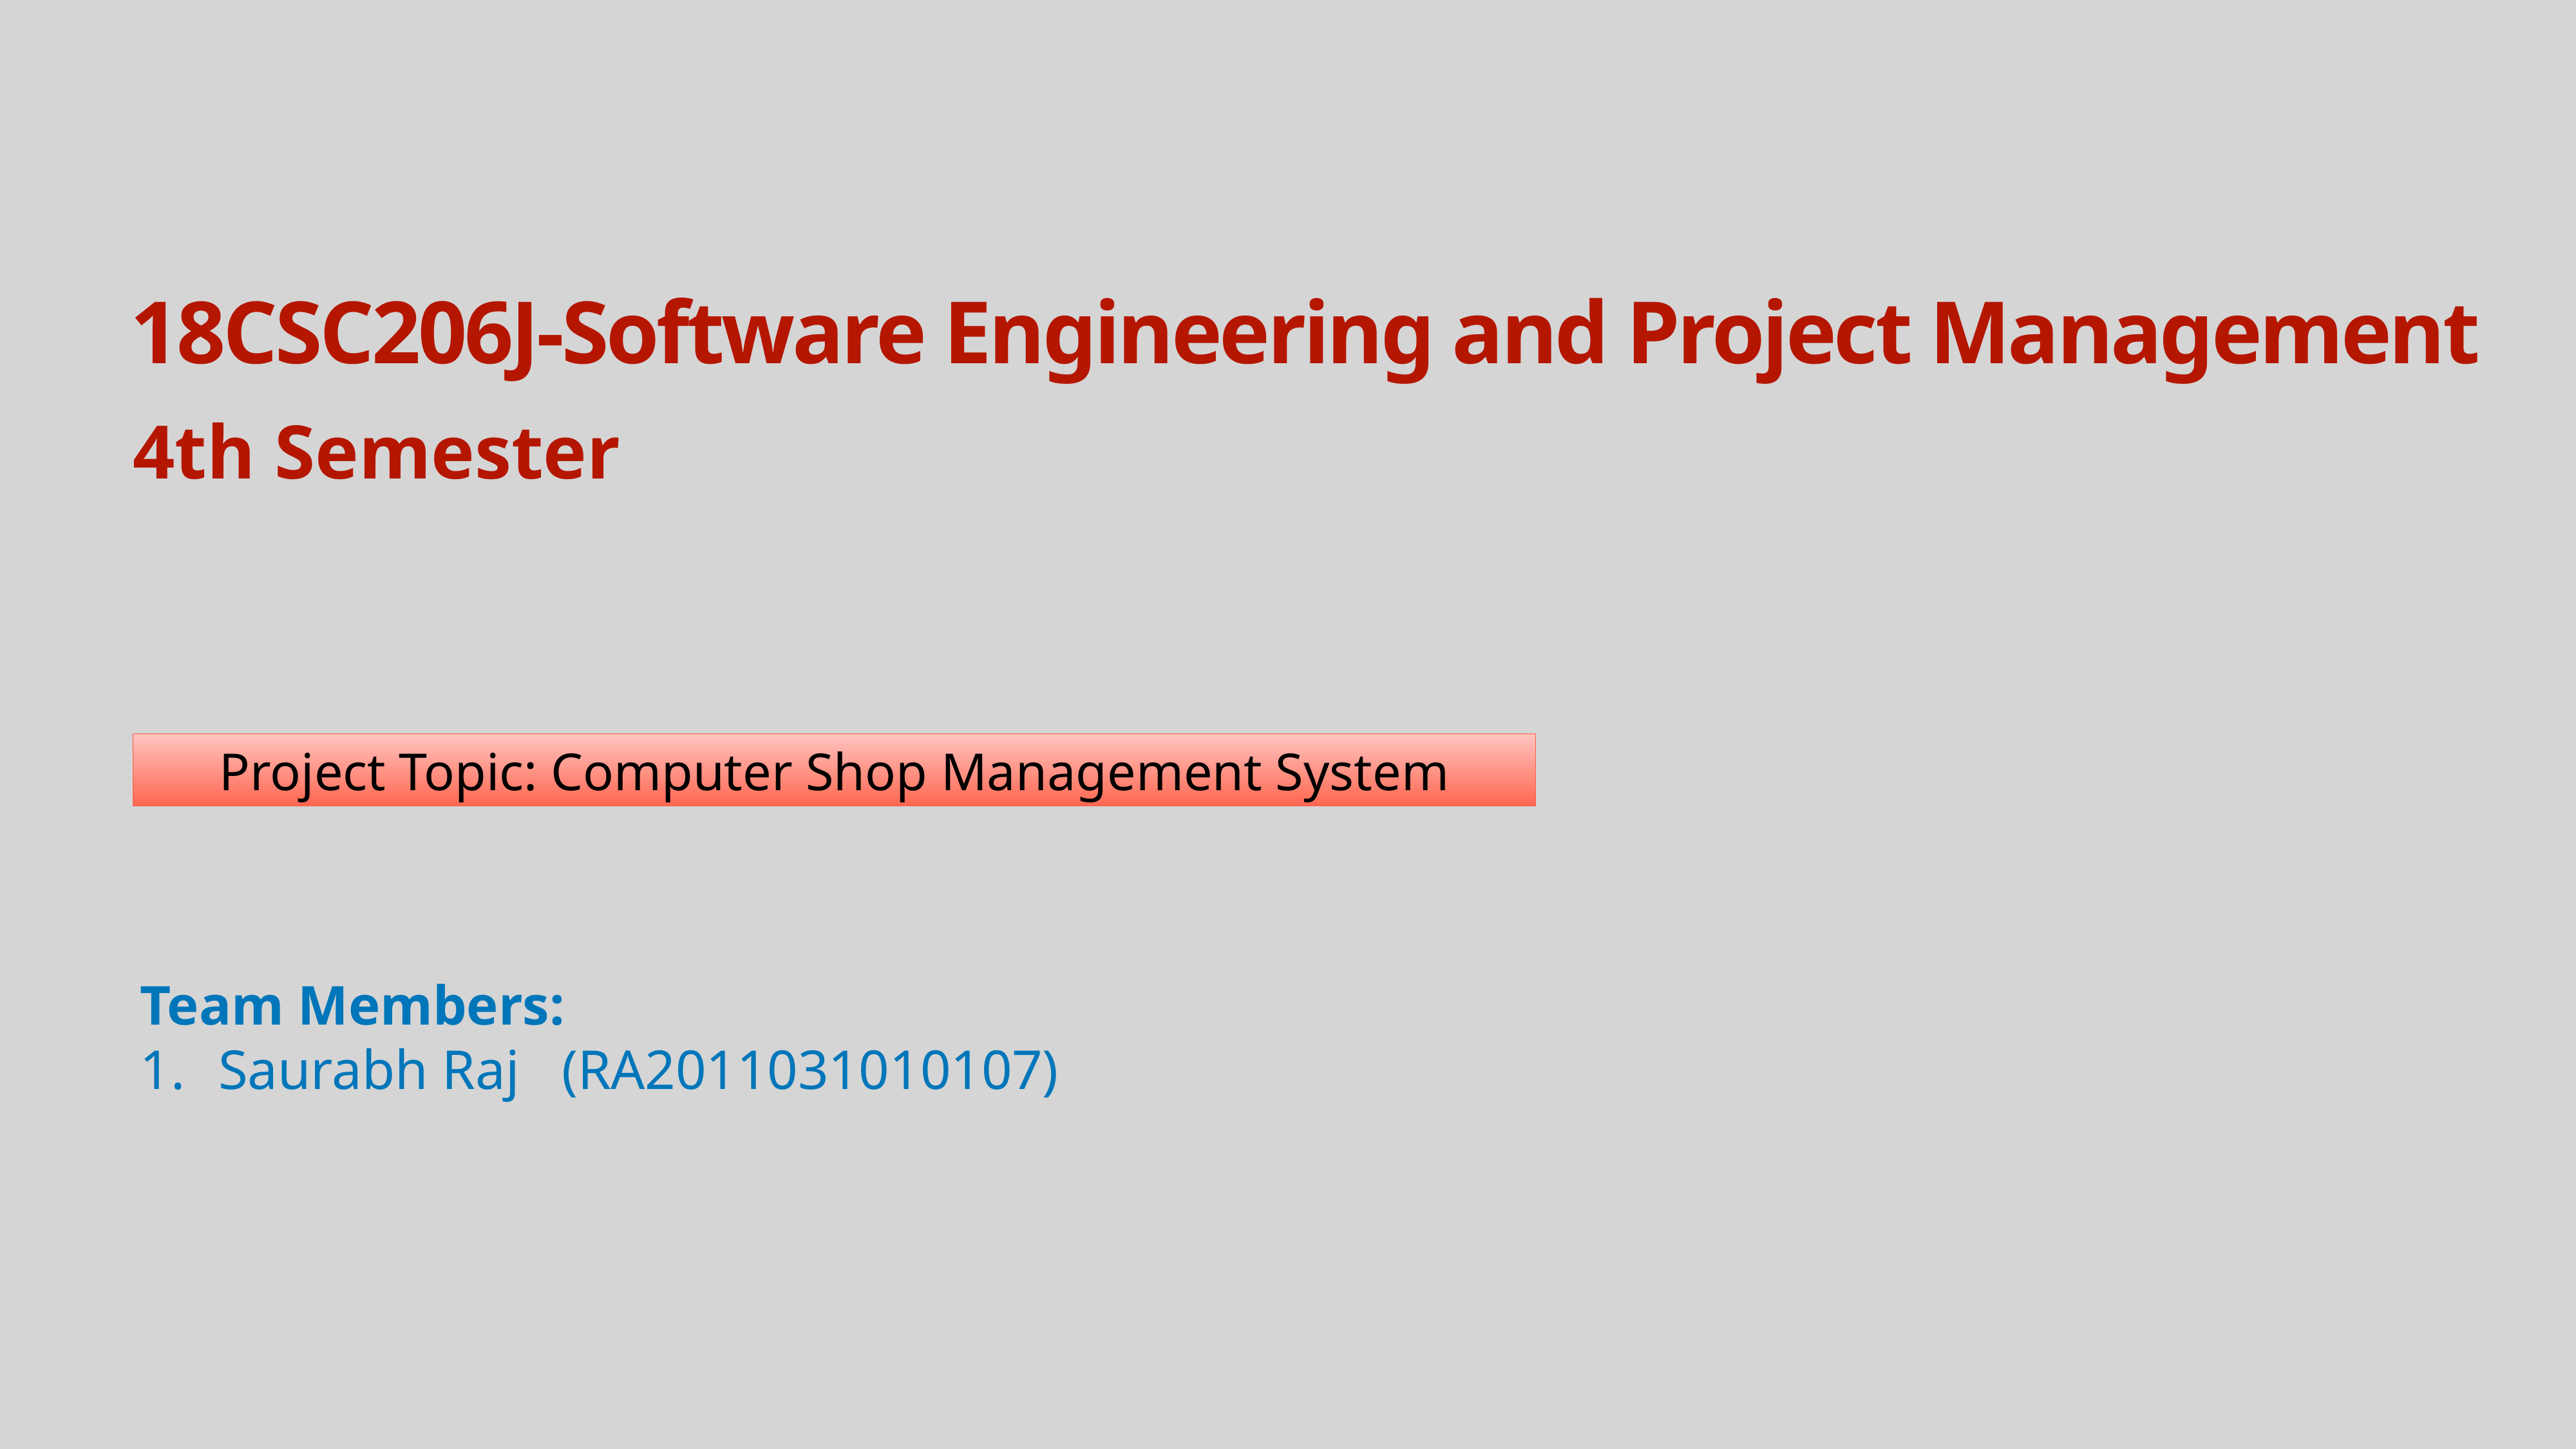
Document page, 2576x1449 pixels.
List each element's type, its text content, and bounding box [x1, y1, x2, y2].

text_box Project Topic: Computer Shop Management System [133, 734, 1536, 806]
list 4th Semester [127, 399, 2449, 534]
title 18CSC206J-Software Engineering and Project Management [124, 235, 2503, 386]
text_box Team Members: Saurabh Raj (RA2011031010107) [135, 965, 1340, 1106]
